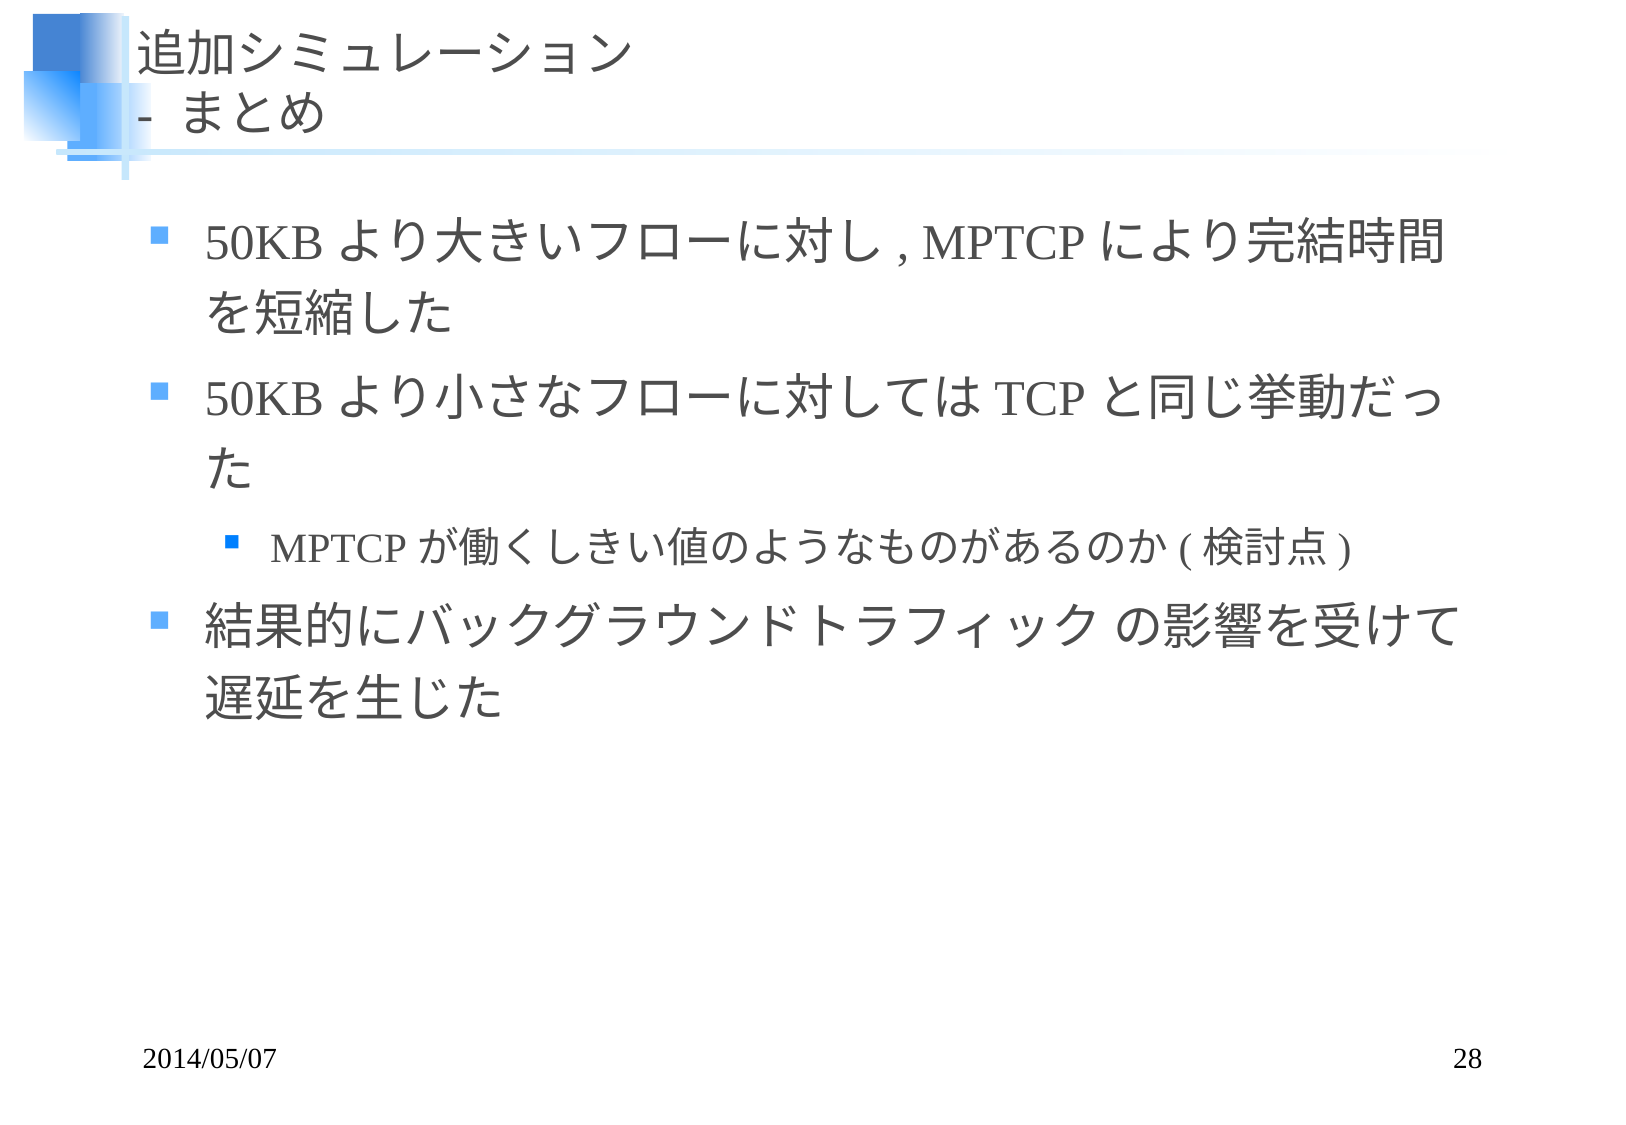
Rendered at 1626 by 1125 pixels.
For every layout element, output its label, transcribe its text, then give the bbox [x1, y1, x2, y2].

slide_number 28 [1159, 1035, 1498, 1083]
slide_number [127, 1034, 467, 1083]
list 50KBより大きいフローに対し, MPTCPにより完結時間を短縮した 50KBより小さなフローに対してはTCPと同じ挙動だった MPTCPが働くしきい値のようなものがあるのか(検討点) 結果的にバックグラウンドトラフィック の影響を受けて遅延を生じた [133, 189, 1492, 988]
title 追加シミュレーション - まとめ [121, 54, 1516, 149]
